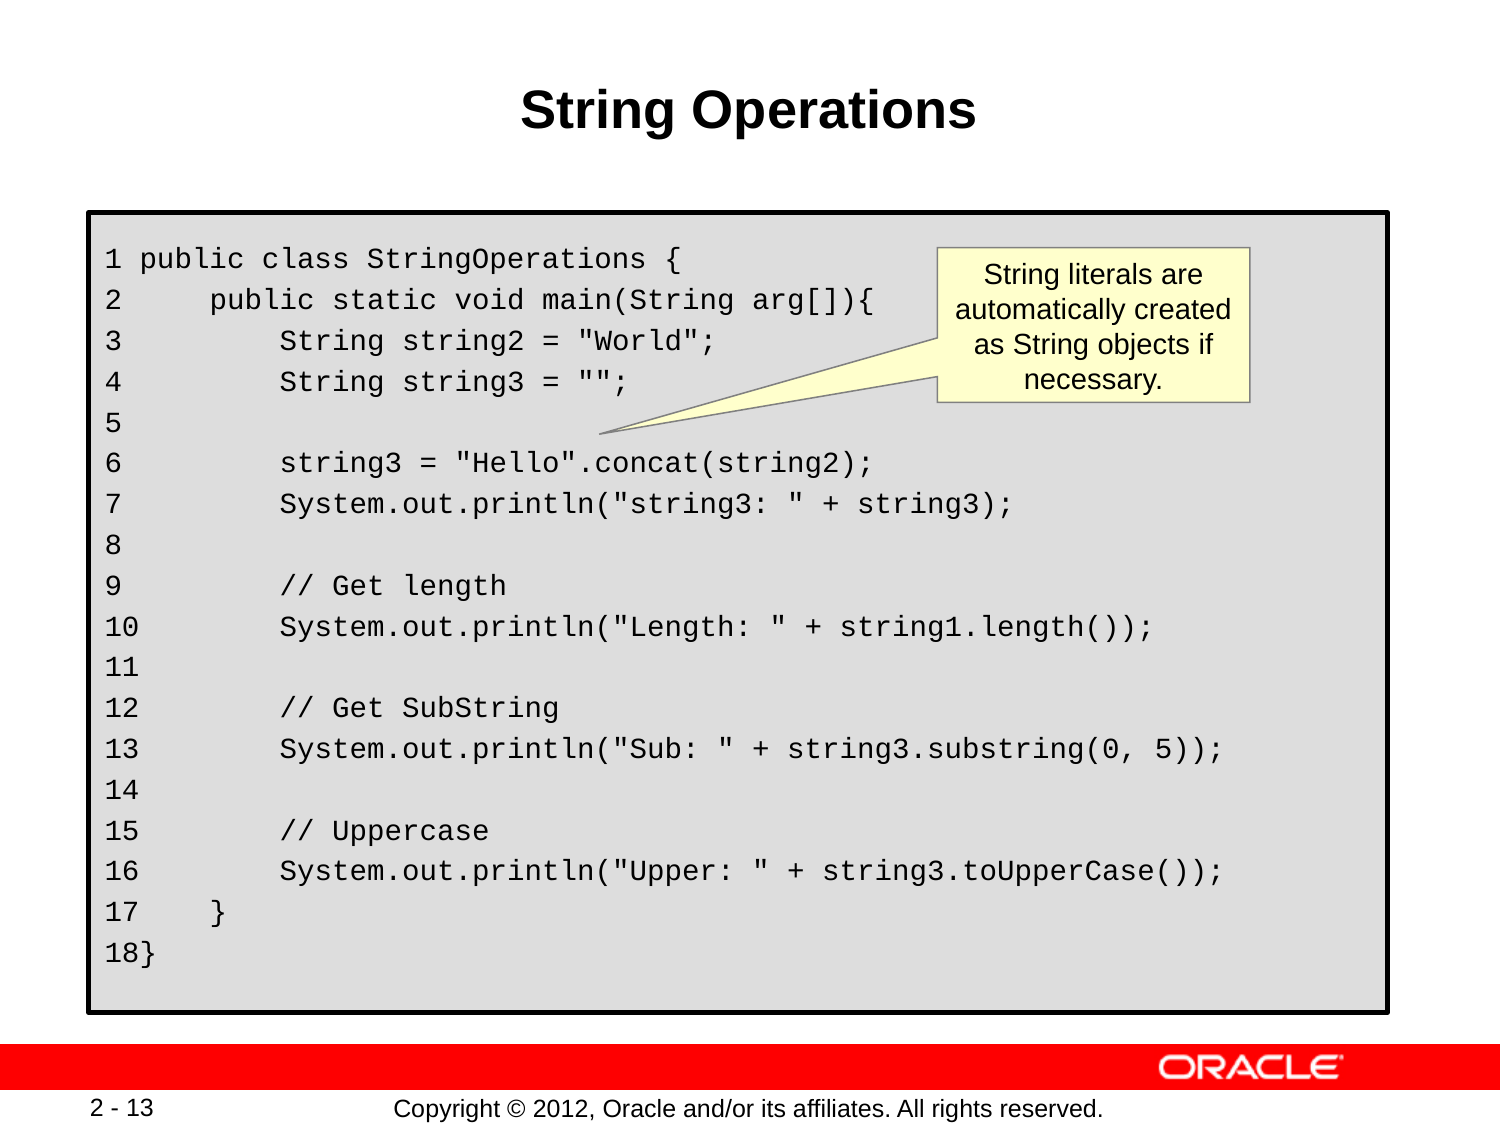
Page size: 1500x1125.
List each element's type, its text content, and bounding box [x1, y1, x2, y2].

list public class StringOperations { public static void main(String arg[]){ String string2 = "World"; String string3 = ""; string3 = "Hello".concat(string2); System.out.println("string3: " + string3); // Get length System.out.println("Length: " + string1.length()); // Get SubString System.out.println("Sub: " + string3.substring(0, 5)); // Uppercase System.out.println("Upper: " + string3.toUpperCase()); } } [99, 237, 1399, 525]
text_box [88, 212, 1388, 1013]
picture [0, 1044, 1500, 1090]
text_box String literals are automatically created as String objects if necessary. [599, 247, 1250, 435]
title String Operations [99, 72, 1399, 216]
